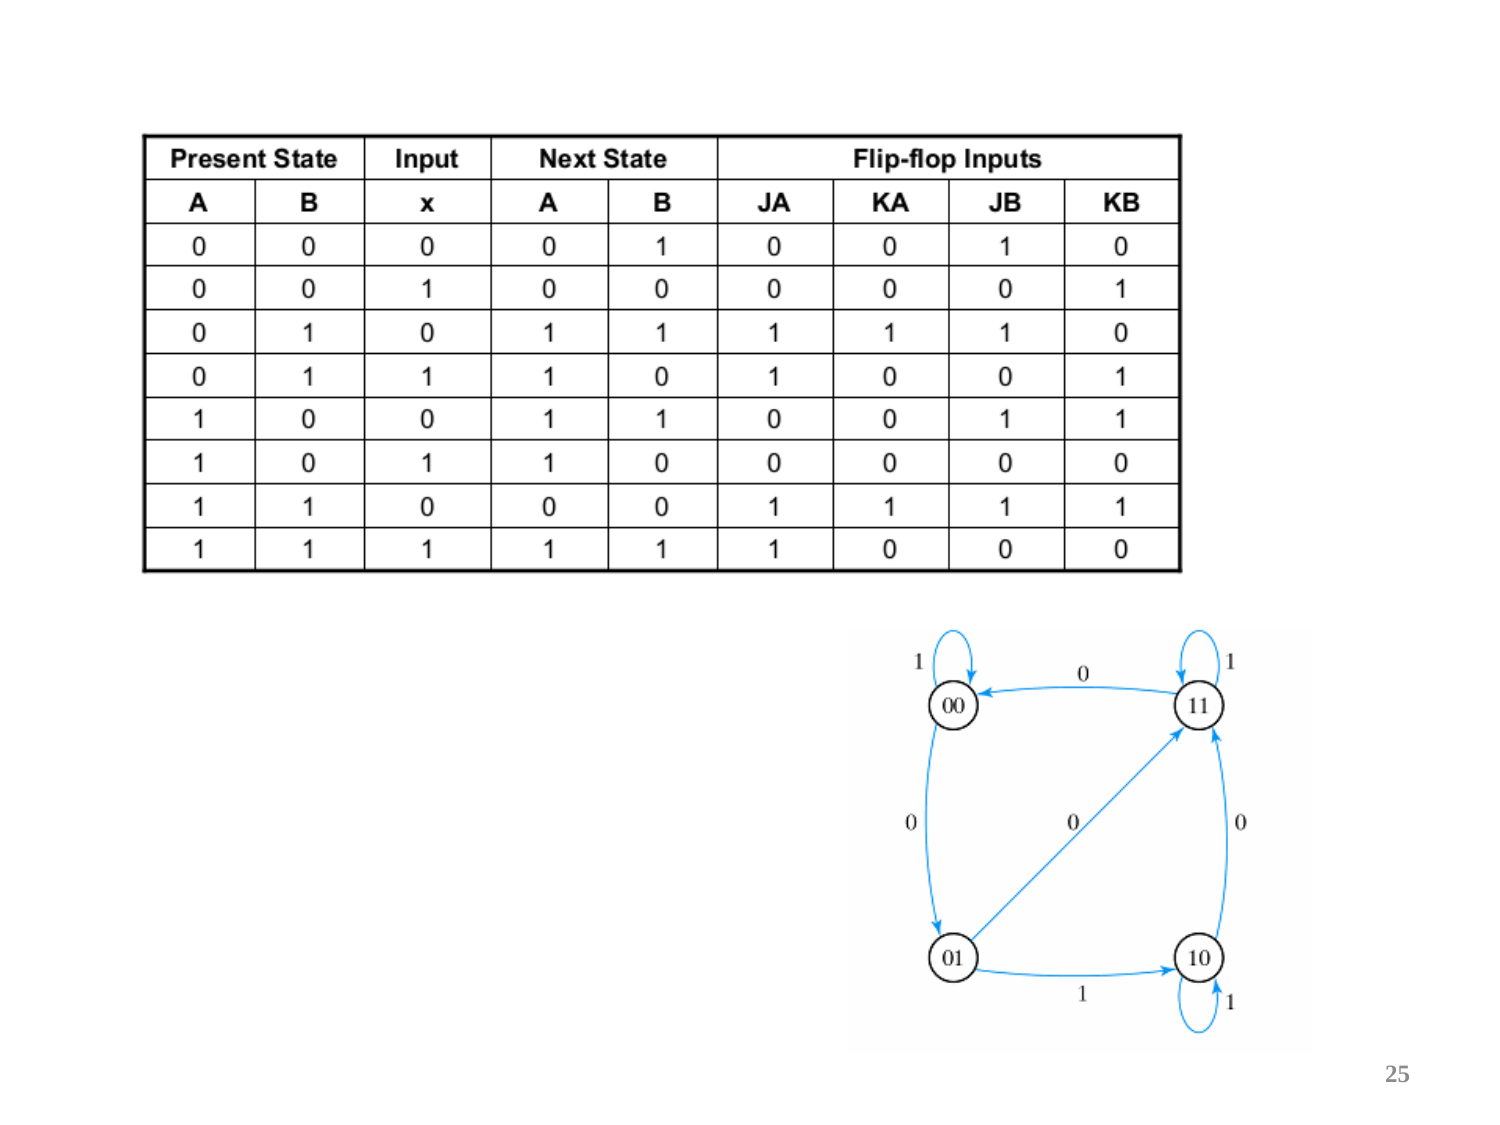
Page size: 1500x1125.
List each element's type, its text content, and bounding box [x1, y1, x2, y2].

slide_number 25 [1074, 1042, 1425, 1103]
picture [849, 599, 1312, 1052]
picture [124, 124, 1212, 582]
